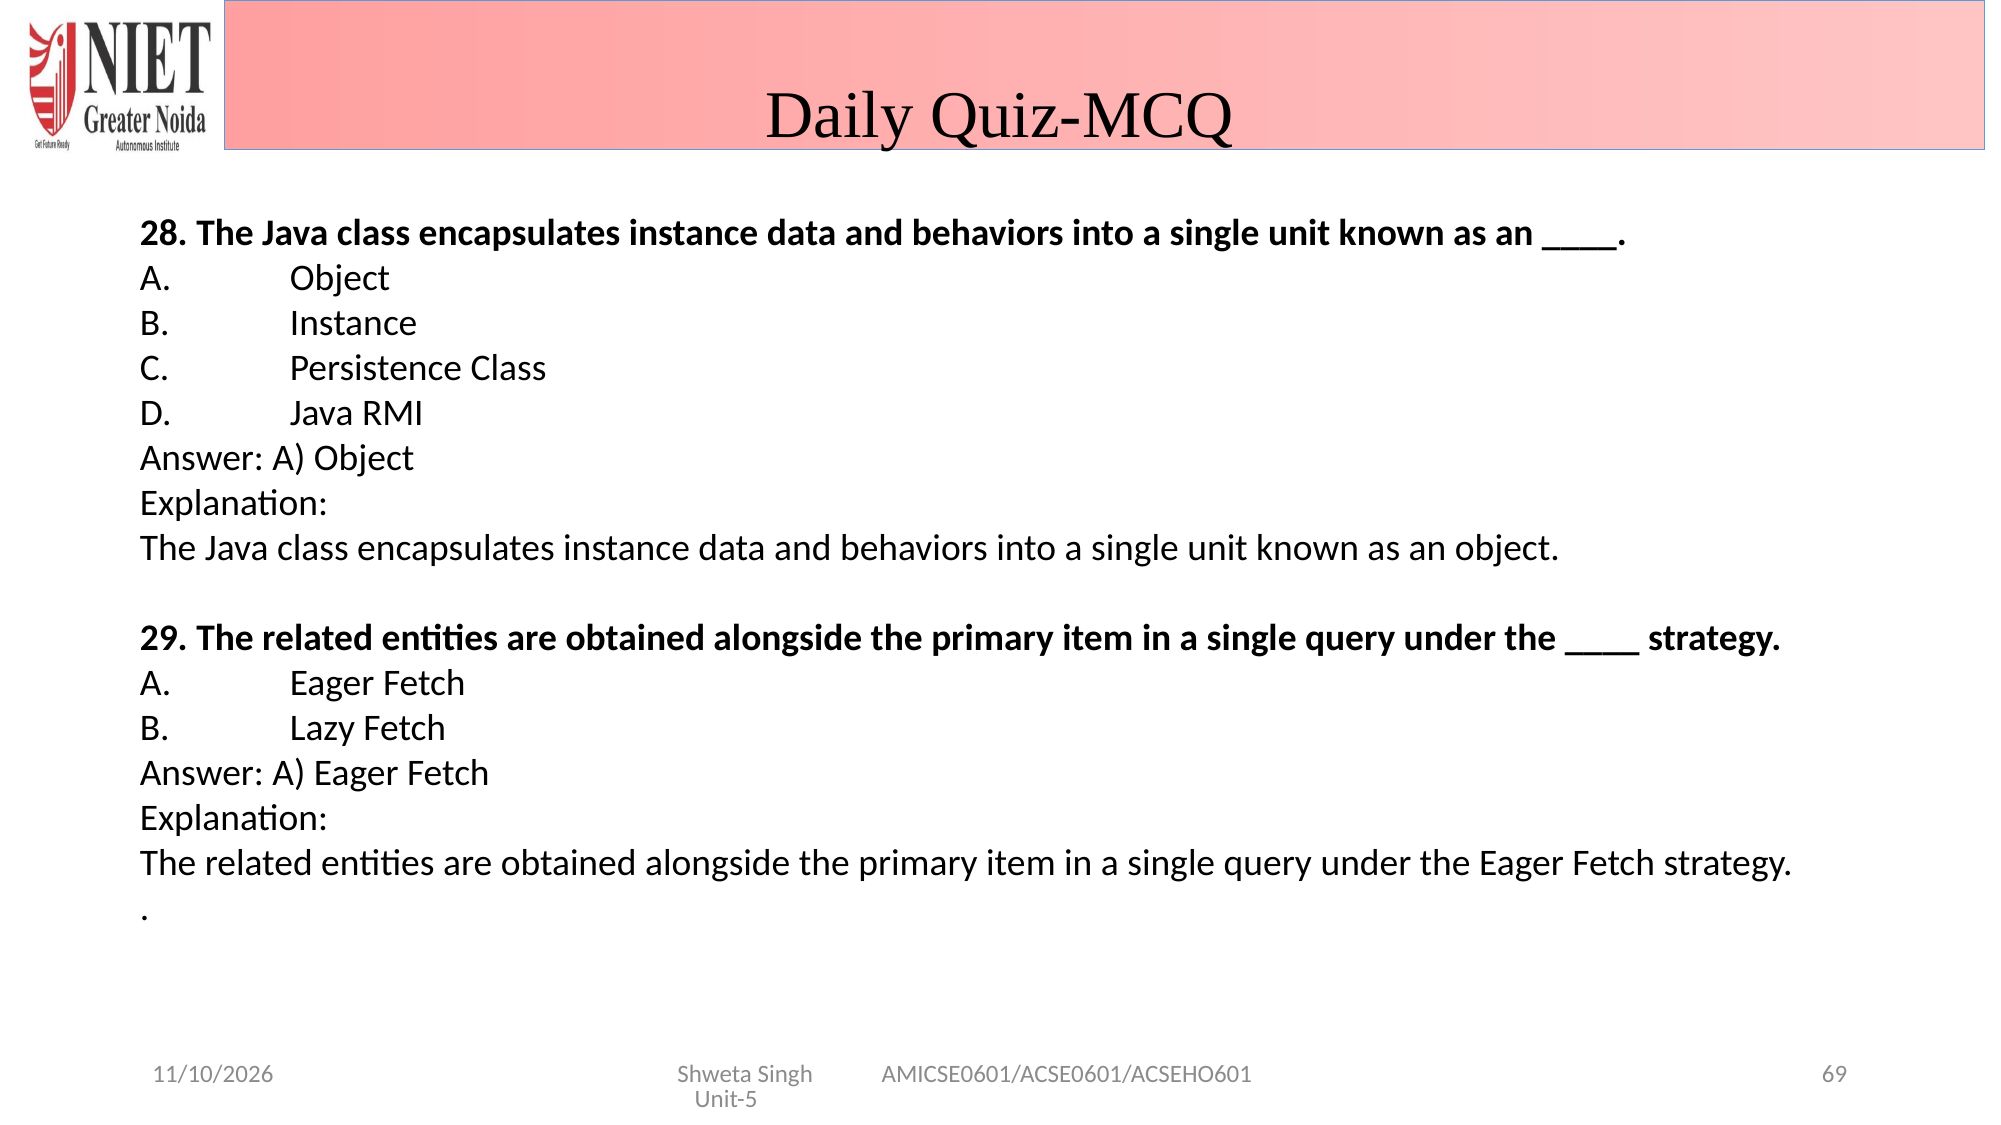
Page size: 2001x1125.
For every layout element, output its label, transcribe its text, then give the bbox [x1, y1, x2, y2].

footer Shweta Singh AMICSE0601/ACSE0601/ACSEHO601 Unit-5 [662, 1042, 1338, 1103]
picture [15, 0, 225, 182]
slide_number 69 [1412, 1042, 1863, 1103]
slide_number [137, 1042, 588, 1103]
text_box 28. The Java class encapsulates instance data and behaviors into a single unit known as an ____. A. Object B. Instance C. Persistence Class D. Java RMI Answer: A) Object Explanation: The Java class encapsulates instance data and behaviors into a single unit known as an object. 29. The related entities are obtained alongside the primary item in a single query under the ____ strategy. A. Eager Fetch B. Lazy Fetch Answer: A) Eager Fetch Explanation: The related entities are obtained alongside the primary item in a single query under the Eager Fetch strategy. . [124, 201, 1863, 936]
text_box Daily Quiz-MCQ [500, 63, 1500, 159]
